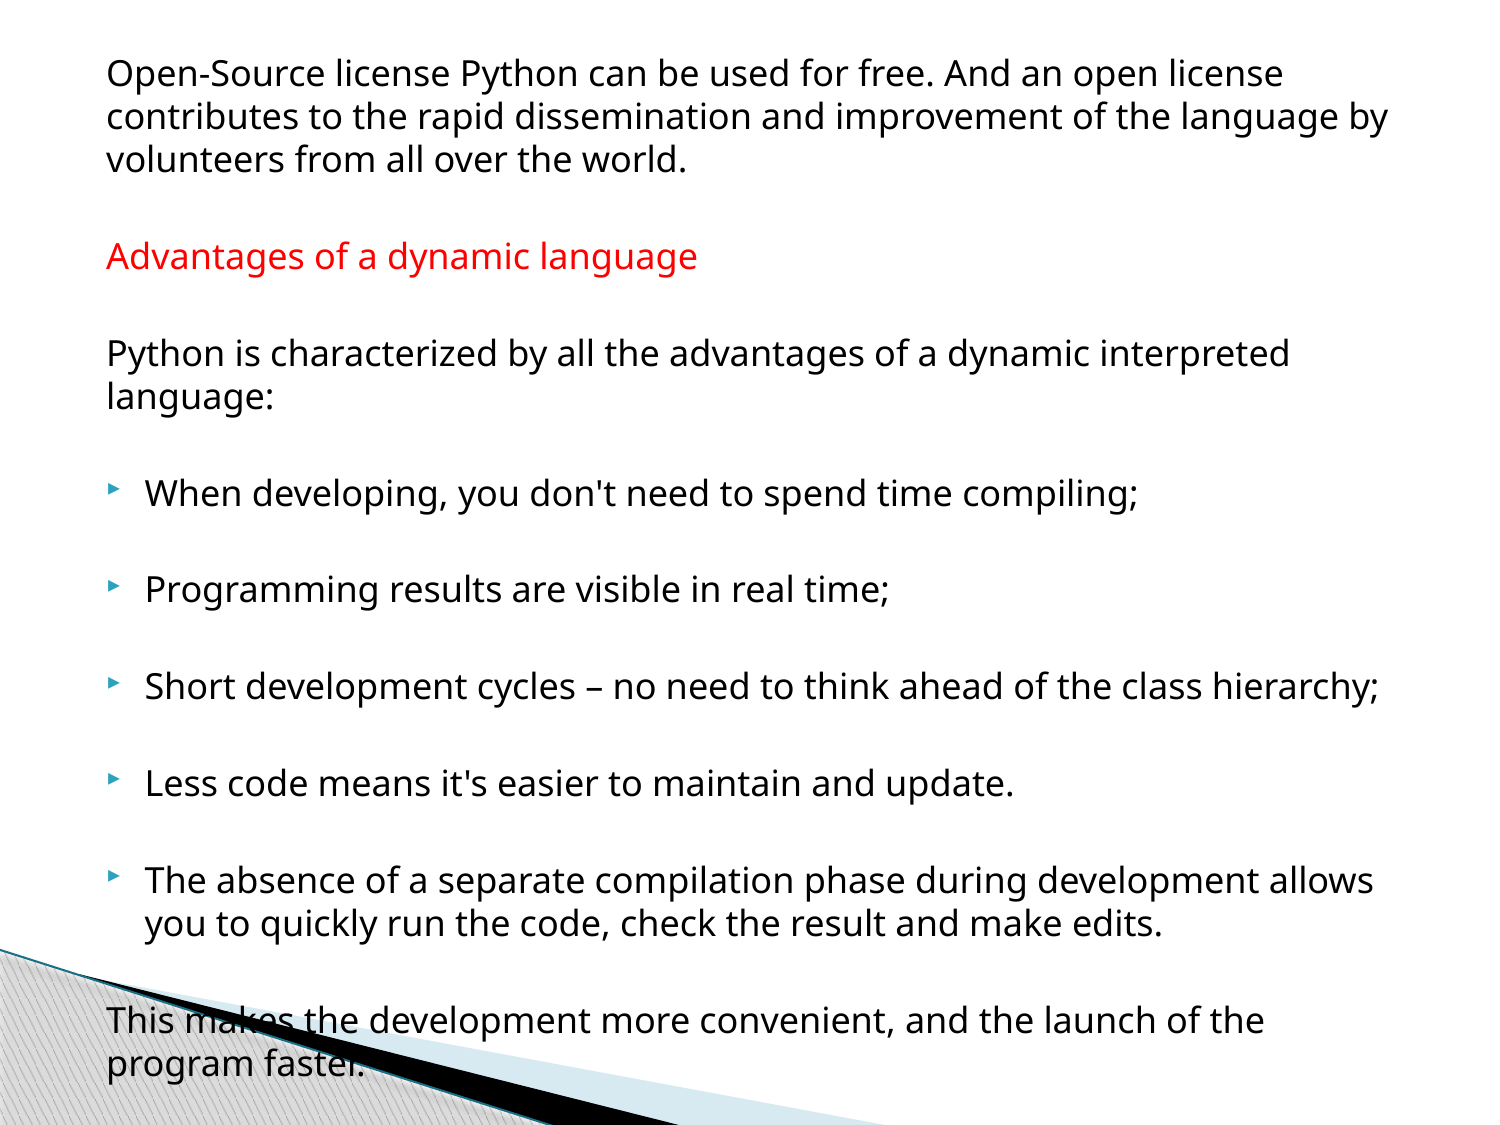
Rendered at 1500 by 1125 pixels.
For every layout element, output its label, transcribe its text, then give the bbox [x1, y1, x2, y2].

list Open-Source license Python can be used for free. And an open license contributes to the rapid dissemination and improvement of the language by volunteers from all over the world. Advantages of a dynamic language Python is characterized by all the advantages of a dynamic interpreted language: When developing, you don't need to spend time compiling; Programming results are visible in real time; Short development cycles – no need to think ahead of the class hierarchy; Less code means it's easier to maintain and update. The absence of a separate compilation phase during development allows you to quickly run the code, check the result and make edits. This makes the development more convenient, and the launch of the program faster. [75, 42, 1425, 1106]
